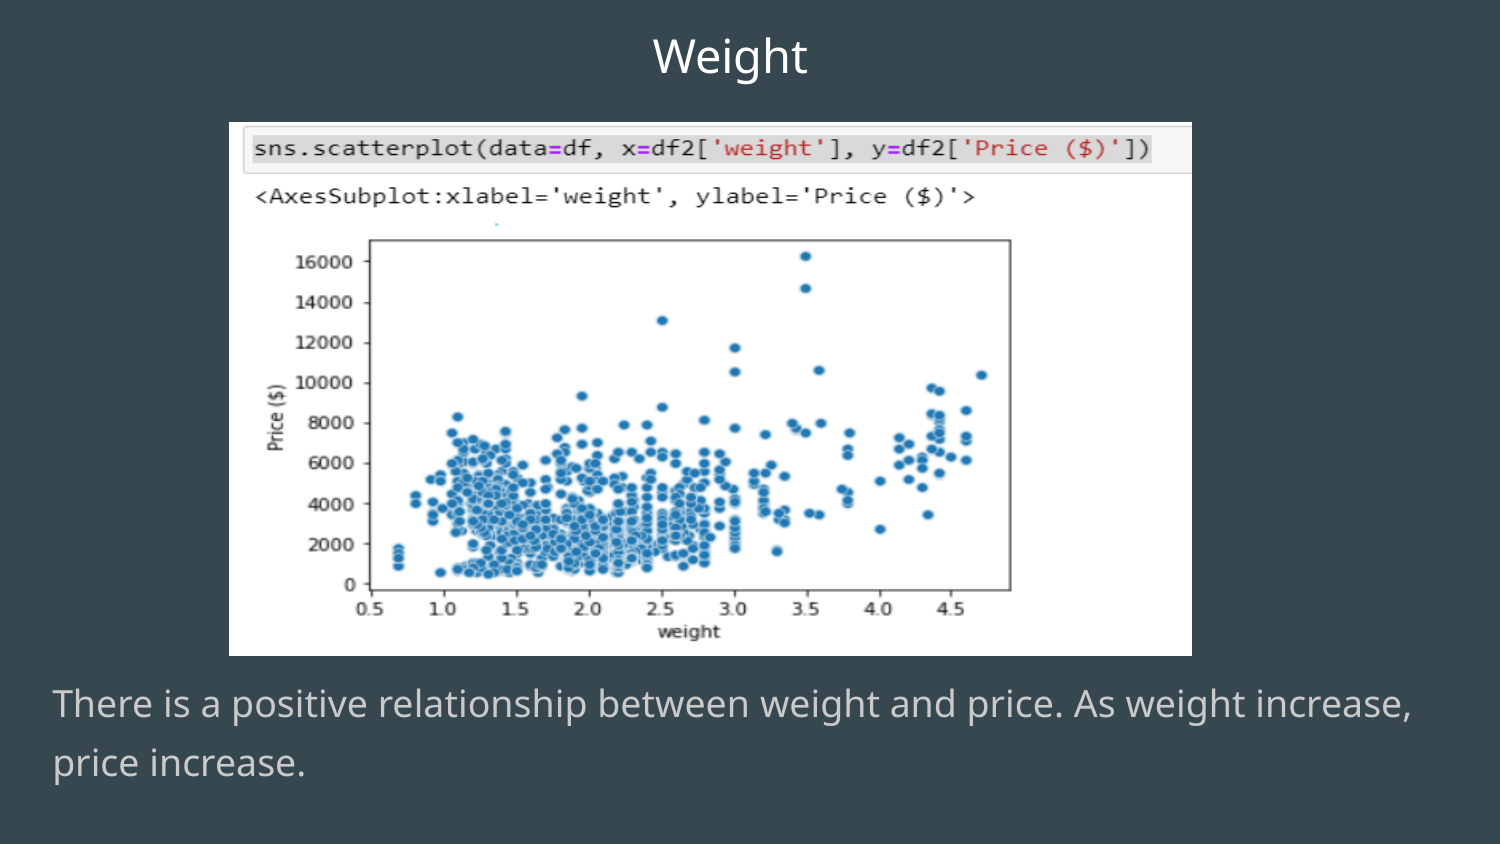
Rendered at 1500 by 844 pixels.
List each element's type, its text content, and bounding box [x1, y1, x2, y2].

title Weight [31, 8, 1430, 103]
picture [229, 122, 1193, 656]
list There is a positive relationship between weight and price. As weight increase, price increase. [37, 655, 1463, 826]
